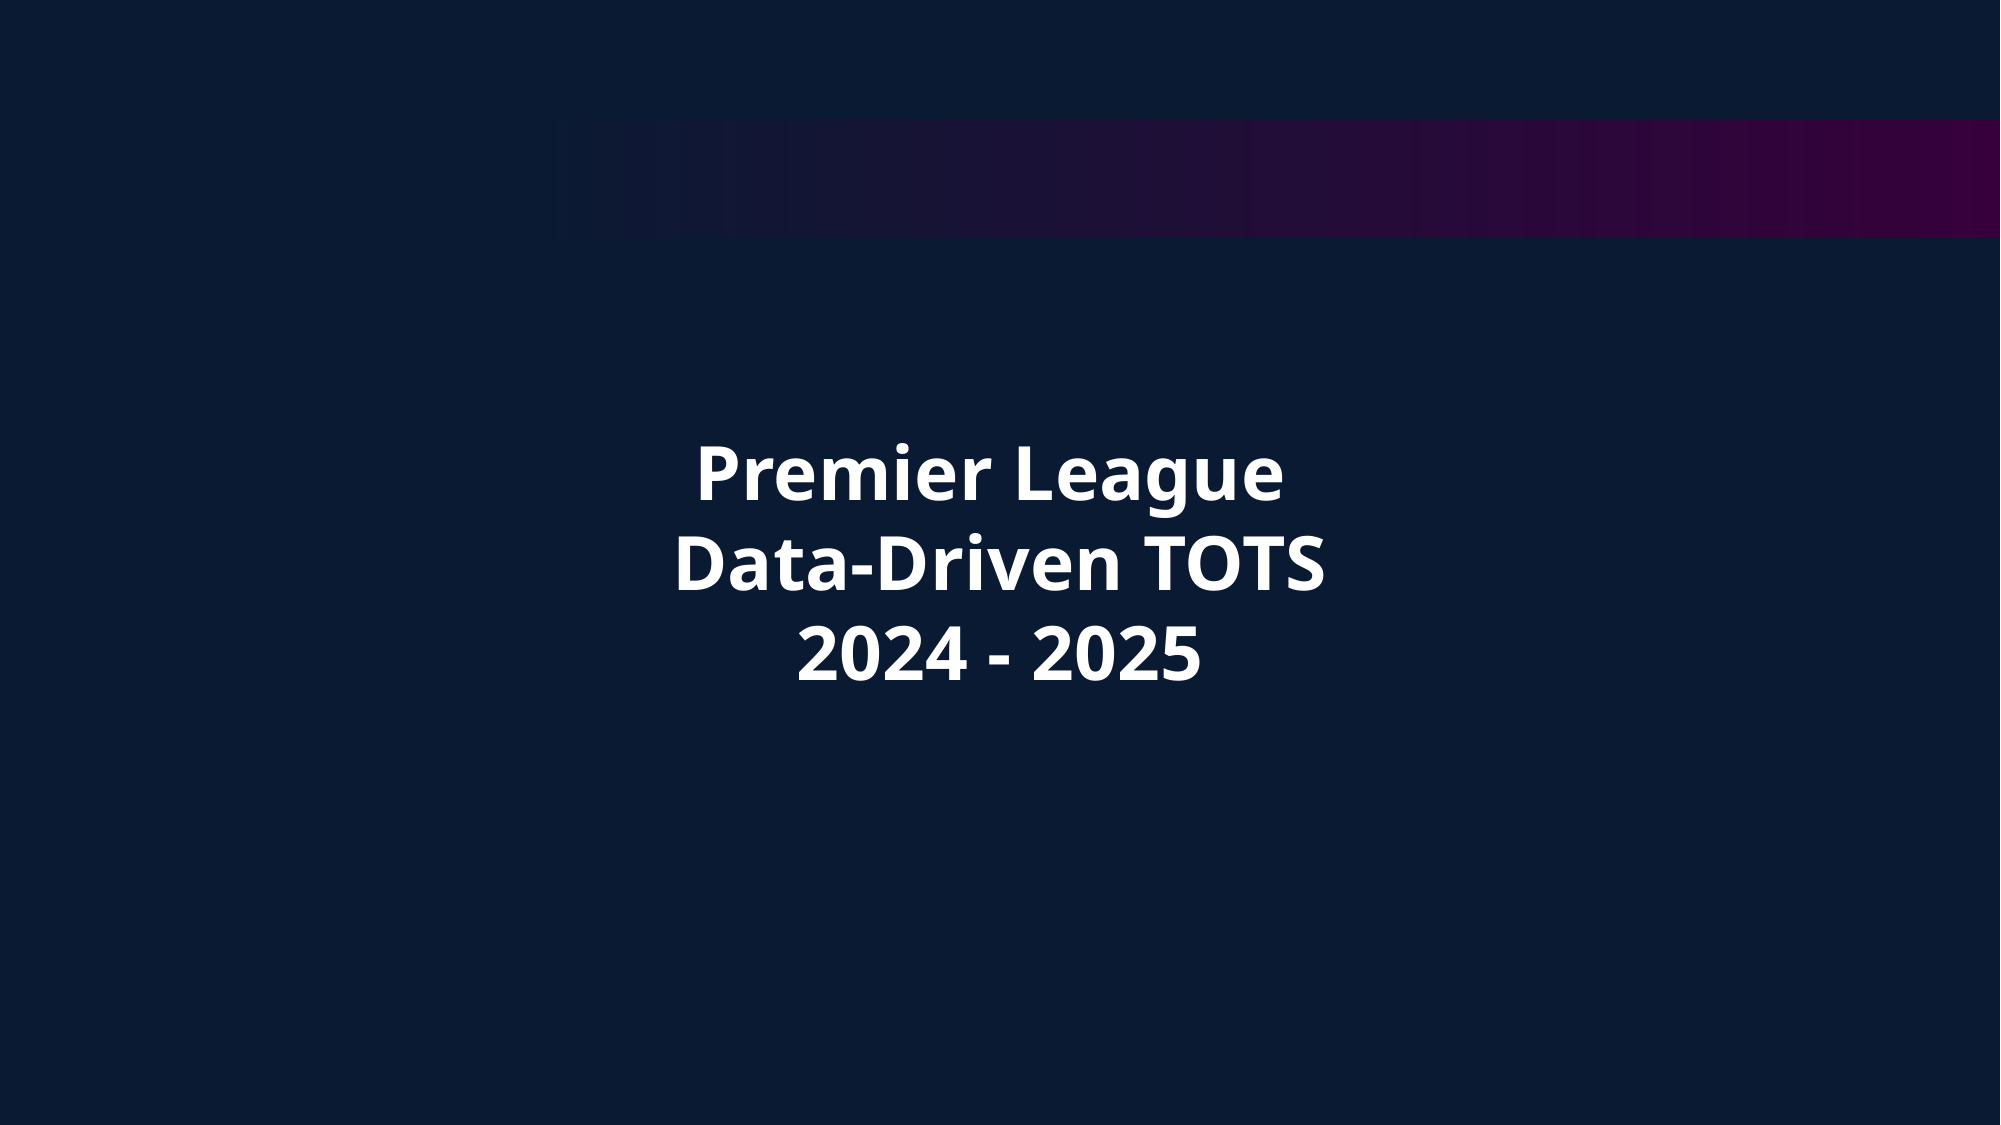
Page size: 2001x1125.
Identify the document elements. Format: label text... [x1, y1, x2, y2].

text_box [538, 118, 2000, 239]
text_box Premier League Data-Driven TOTS 2024 - 2025 [647, 418, 1353, 704]
